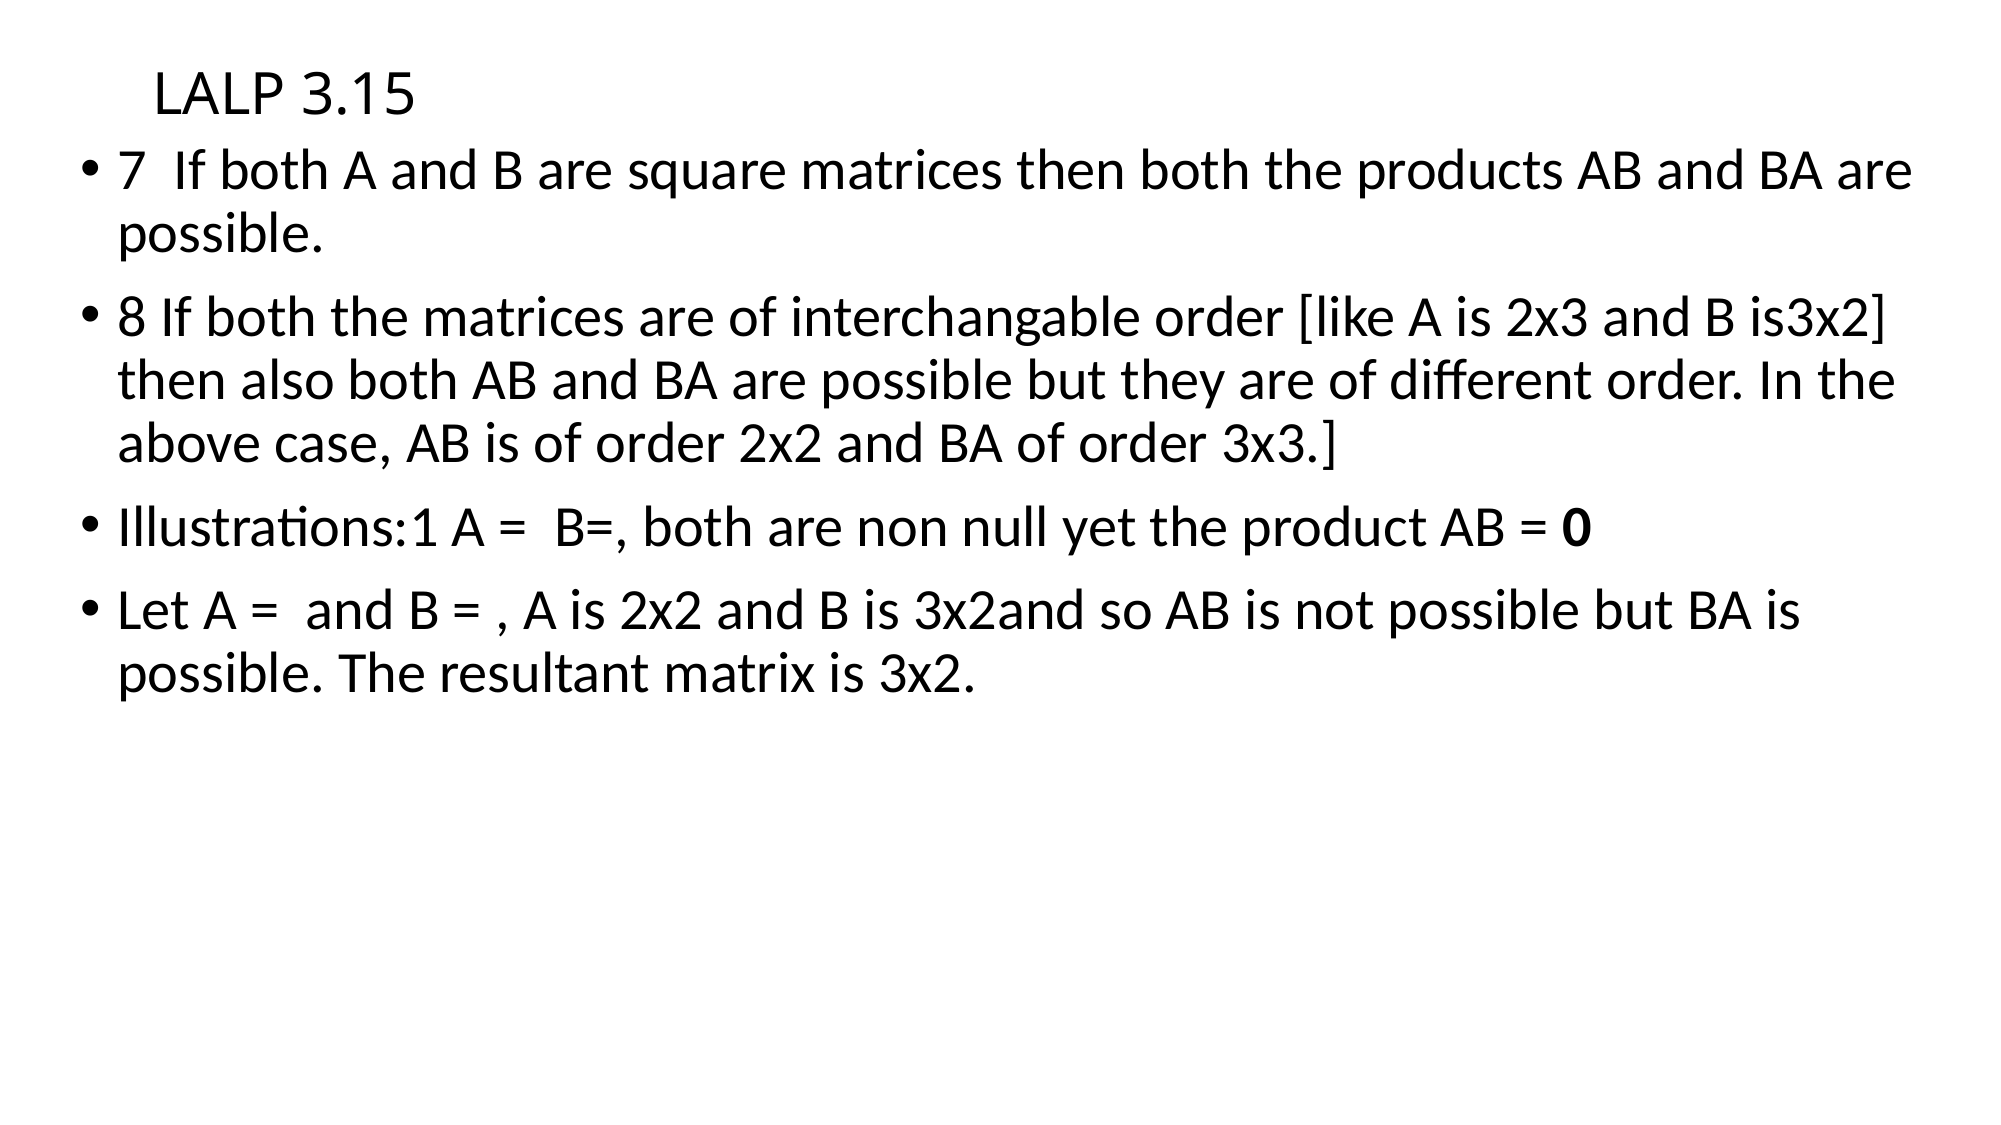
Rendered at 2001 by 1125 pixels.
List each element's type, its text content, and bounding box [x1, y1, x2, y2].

title LALP 3.15 [137, 59, 1863, 132]
